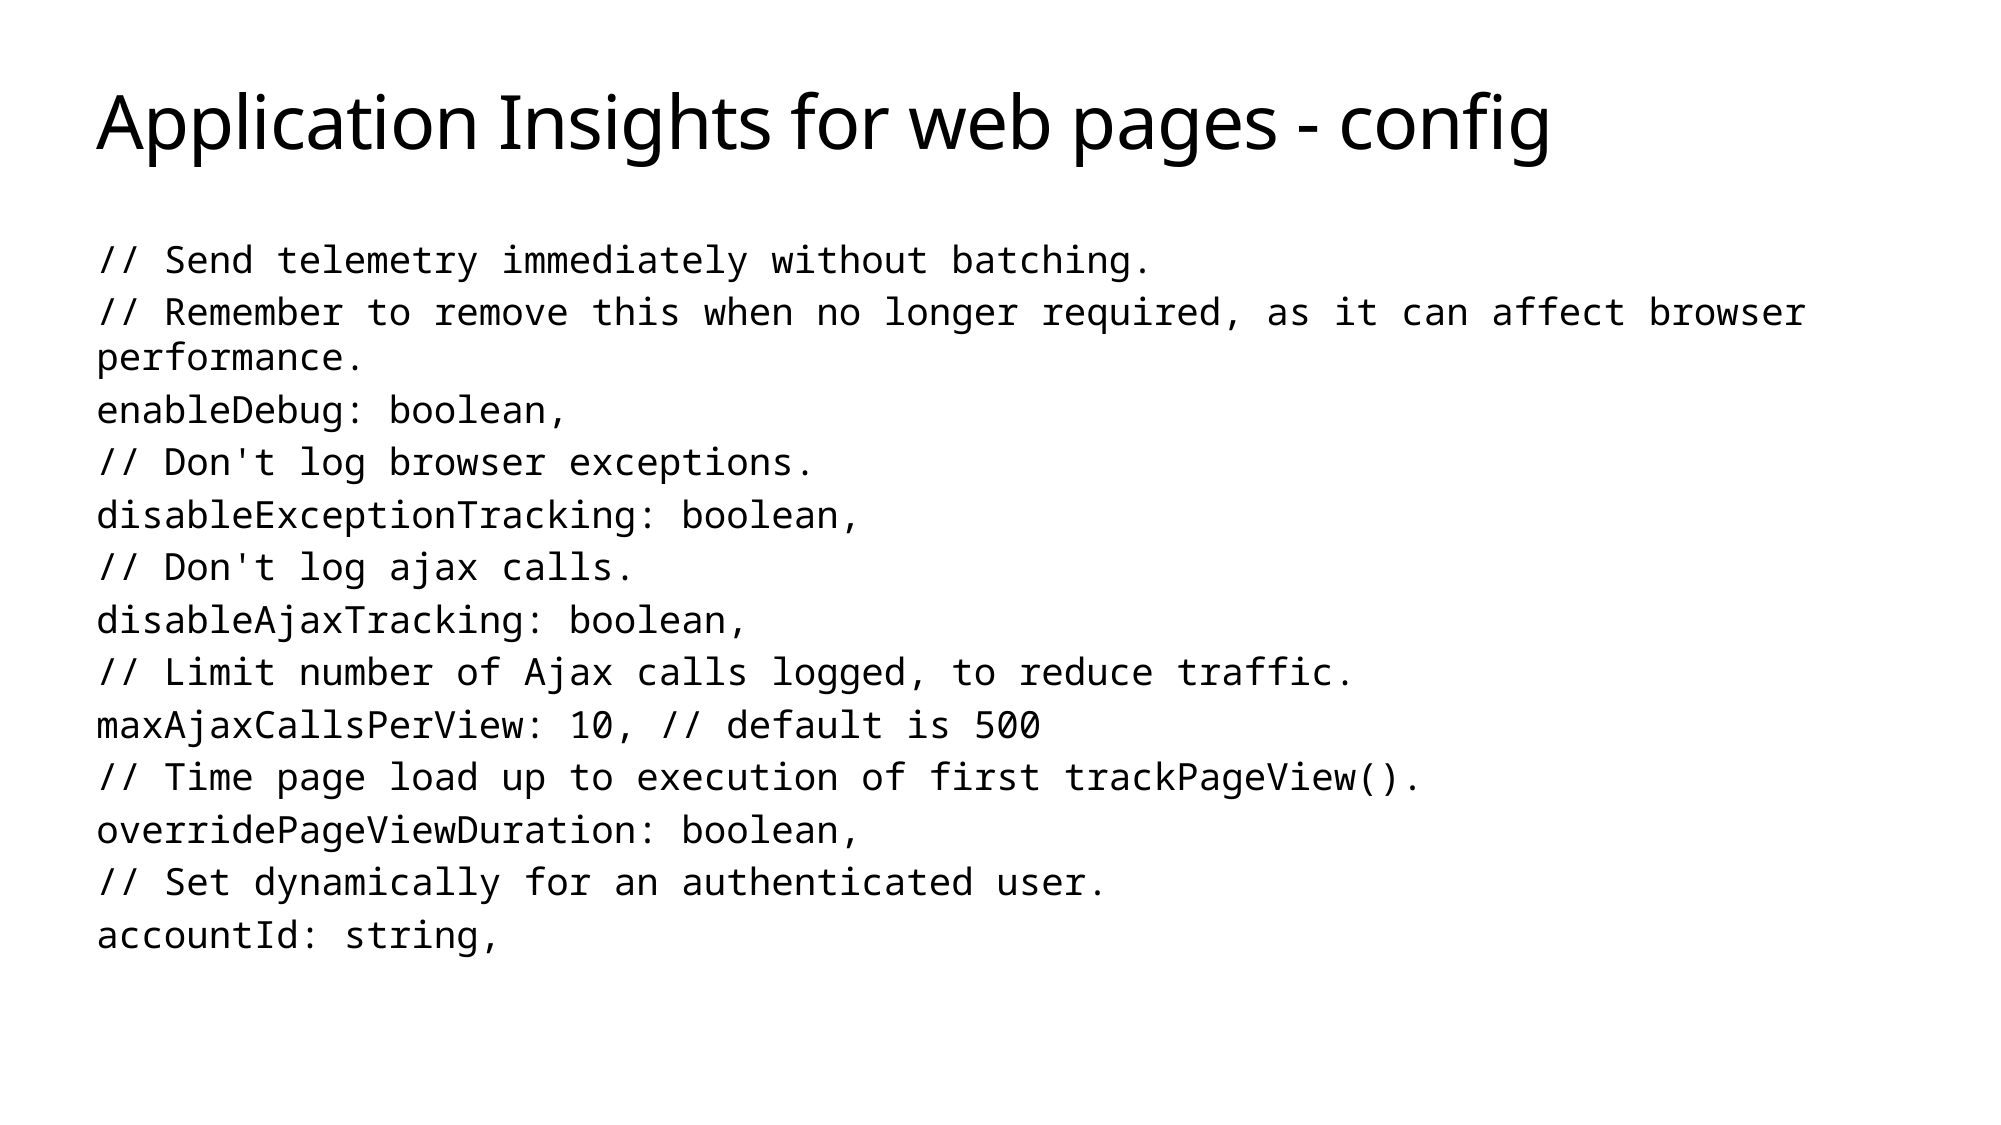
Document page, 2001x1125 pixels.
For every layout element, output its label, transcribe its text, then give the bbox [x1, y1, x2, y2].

list // Send telemetry immediately without batching. // Remember to remove this when no longer required, as it can affect browser performance. enableDebug: boolean, // Don't log browser exceptions. disableExceptionTracking: boolean, // Don't log ajax calls. disableAjaxTracking: boolean, // Limit number of Ajax calls logged, to reduce traffic. maxAjaxCallsPerView: 10, // default is 500 // Time page load up to execution of first trackPageView(). overridePageViewDuration: boolean, // Set dynamically for an authenticated user. accountId: string, [96, 235, 1946, 936]
title Application Insights for web pages - config [96, 75, 1904, 166]
